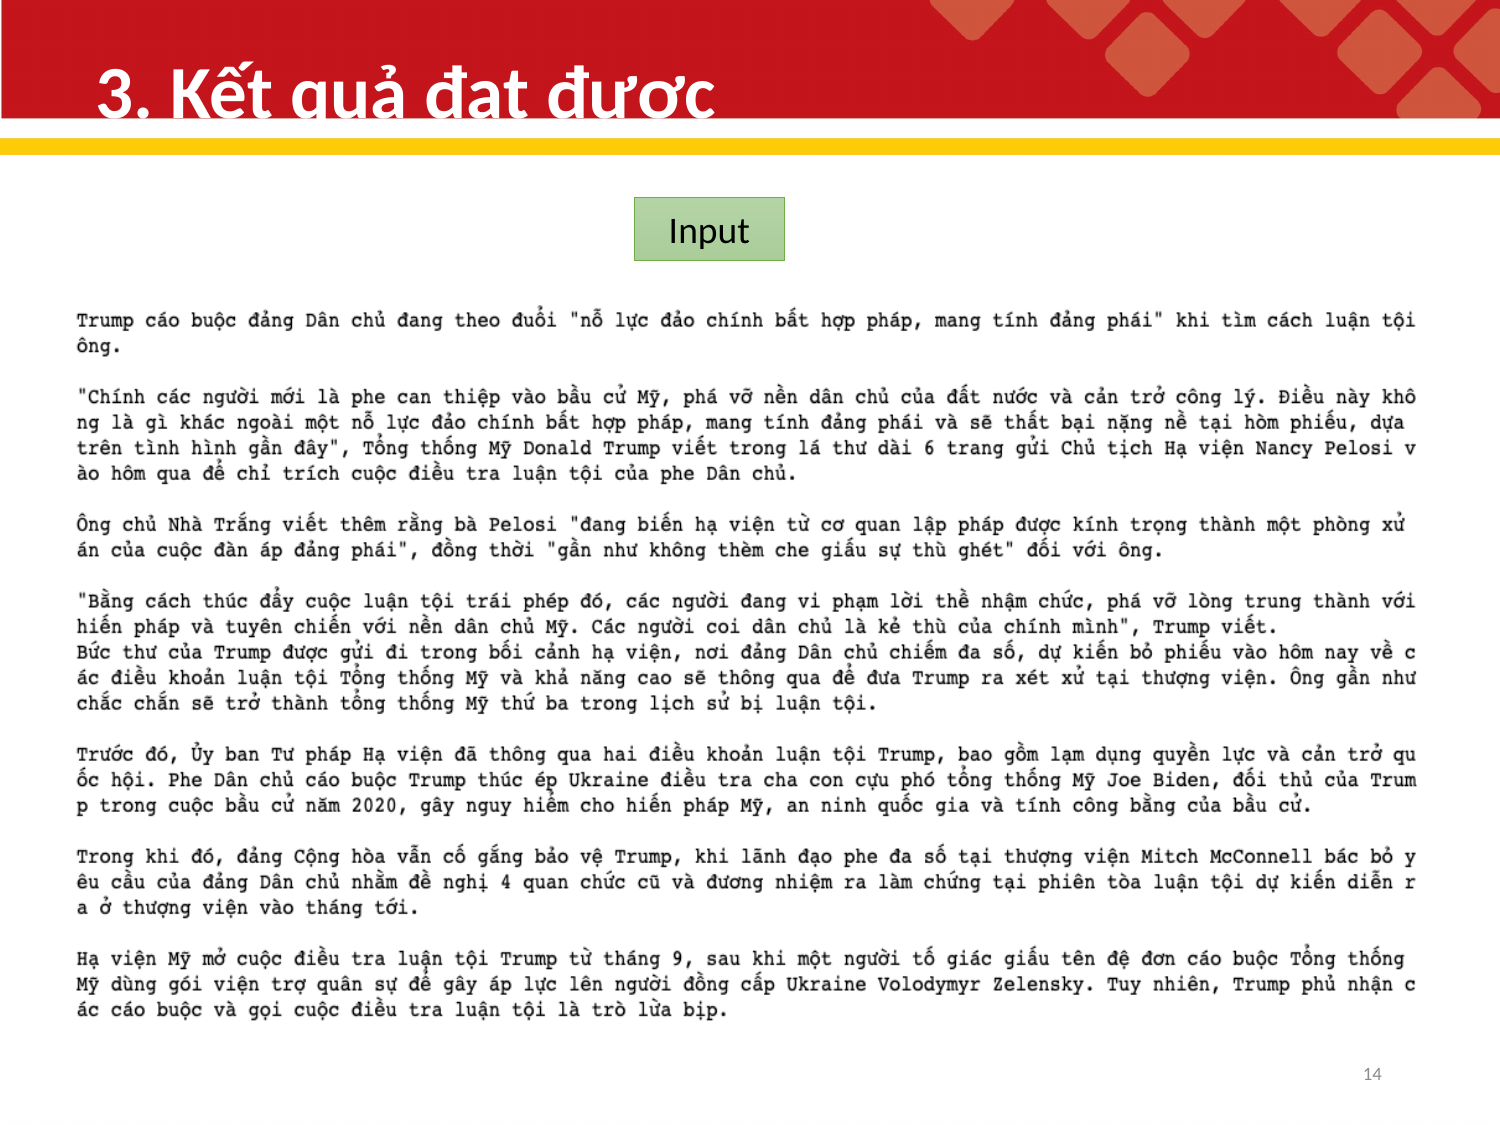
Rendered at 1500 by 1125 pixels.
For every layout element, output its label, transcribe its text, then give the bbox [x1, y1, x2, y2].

title 3. Kết quả đạt được [80, 0, 1397, 204]
slide_number 14 [1059, 1042, 1397, 1103]
text_box Input [634, 197, 785, 261]
picture [0, 0, 1500, 1125]
